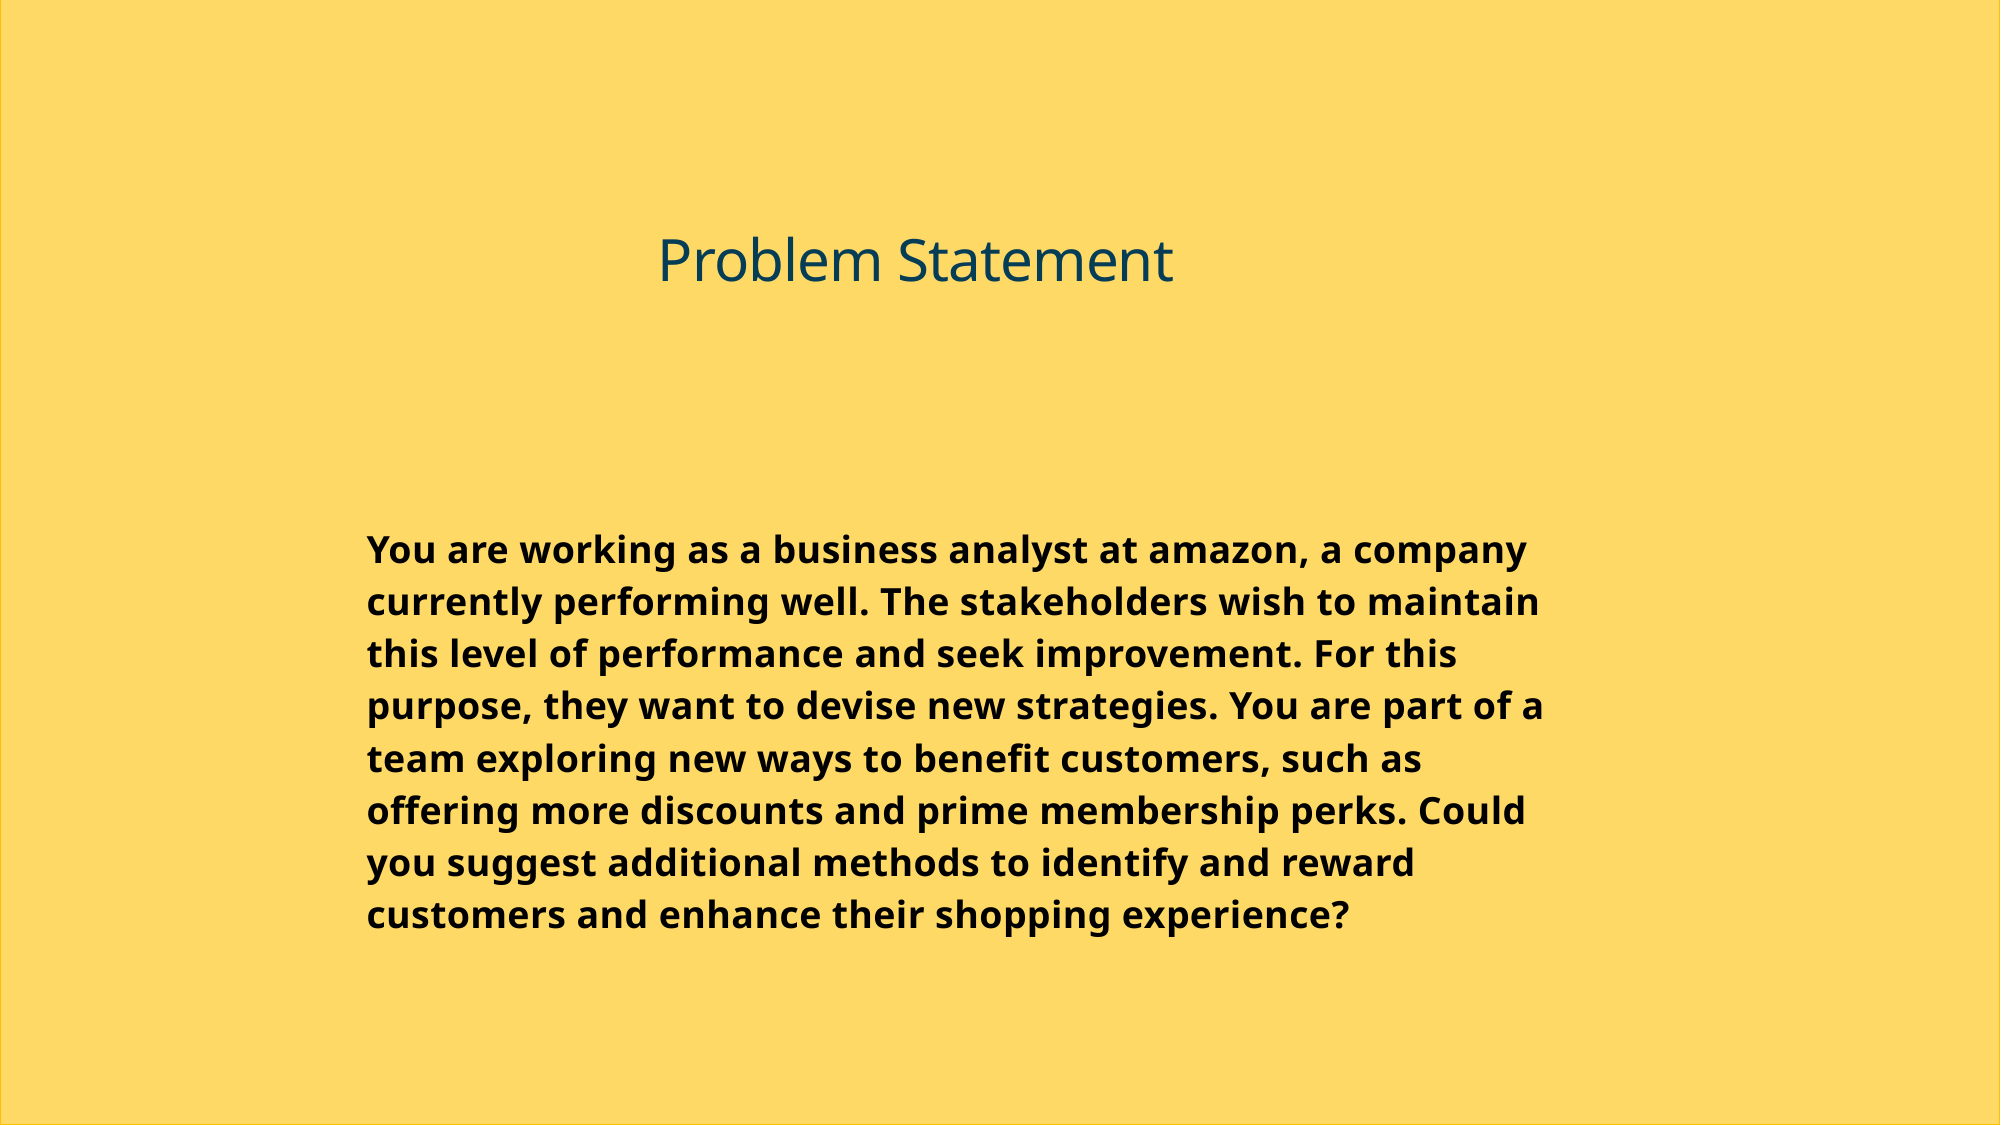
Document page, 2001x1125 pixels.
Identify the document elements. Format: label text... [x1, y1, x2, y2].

text_box You are working as a business analyst at amazon, a company currently performing well. The stakeholders wish to maintain this level of performance and seek improvement. For this purpose, they want to devise new strategies. You are part of a team exploring new ways to benefit customers, such as offering more discounts and prime membership perks. Could you suggest additional methods to identify and reward customers and enhance their shopping experience? [351, 511, 1592, 944]
text_box [0, 0, 2000, 1125]
text_box Problem Statement [323, 223, 1508, 293]
